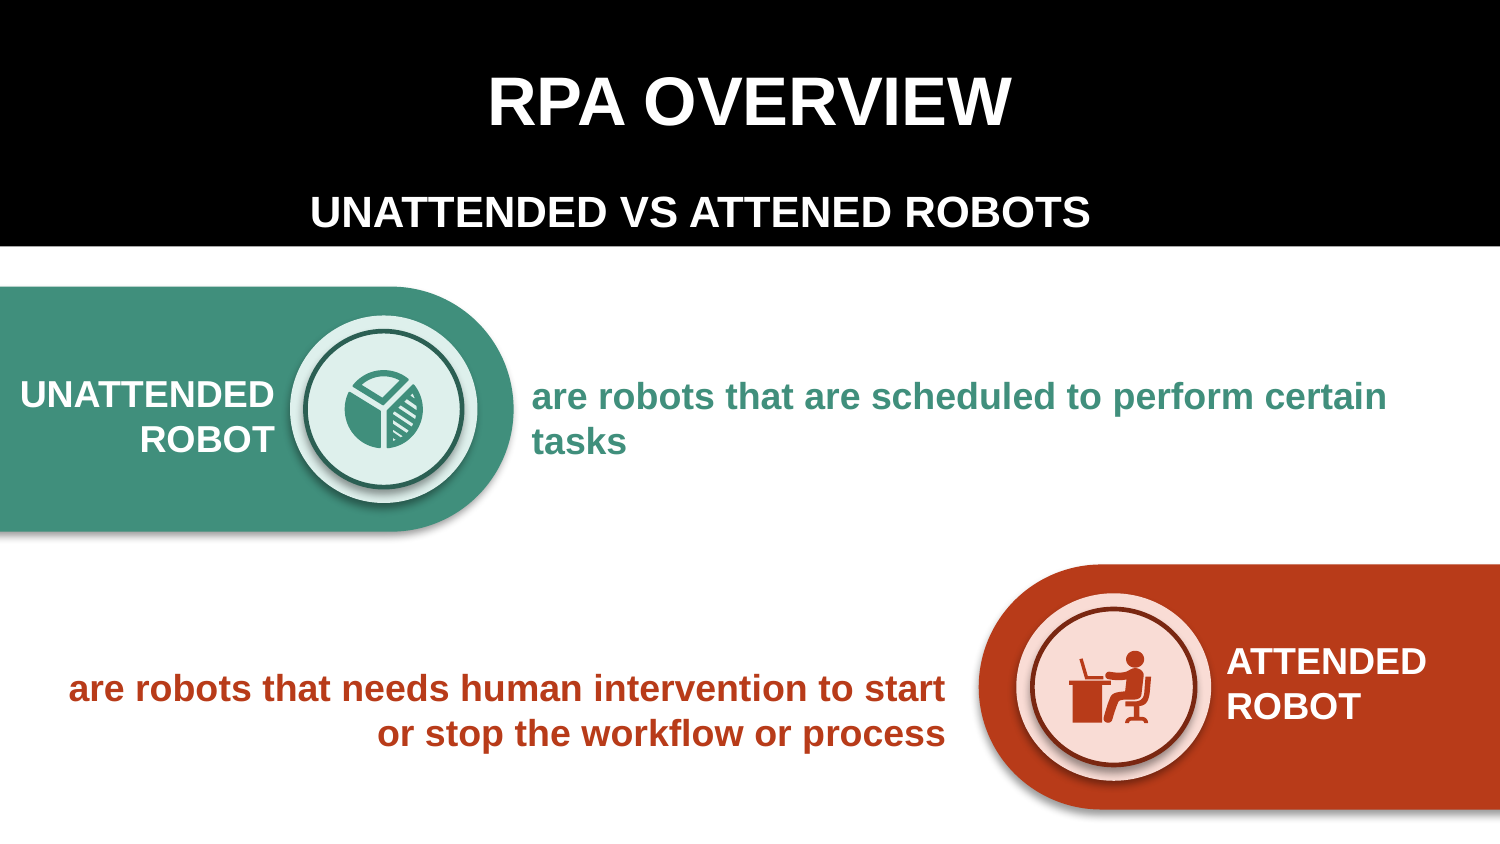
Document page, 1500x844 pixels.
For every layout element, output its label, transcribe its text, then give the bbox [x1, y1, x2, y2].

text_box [86, 105, 333, 714]
text_box RPA OVERVIEW [51, 51, 1449, 145]
text_box [0, 0, 1500, 247]
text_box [1171, 371, 1418, 844]
text_box are robots that needs human intervention to start or stop the workflow or process [51, 648, 962, 743]
text_box are robots that are scheduled to perform certain tasks [516, 356, 1427, 451]
text_box UNATTENDED VS ATTENED ROBOTS [333, 168, 1205, 263]
text_box ATTENDED ROBOT [1418, 622, 1500, 752]
text_box UNATTENDEDROBOT [0, 355, 86, 485]
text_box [1069, 650, 1152, 724]
